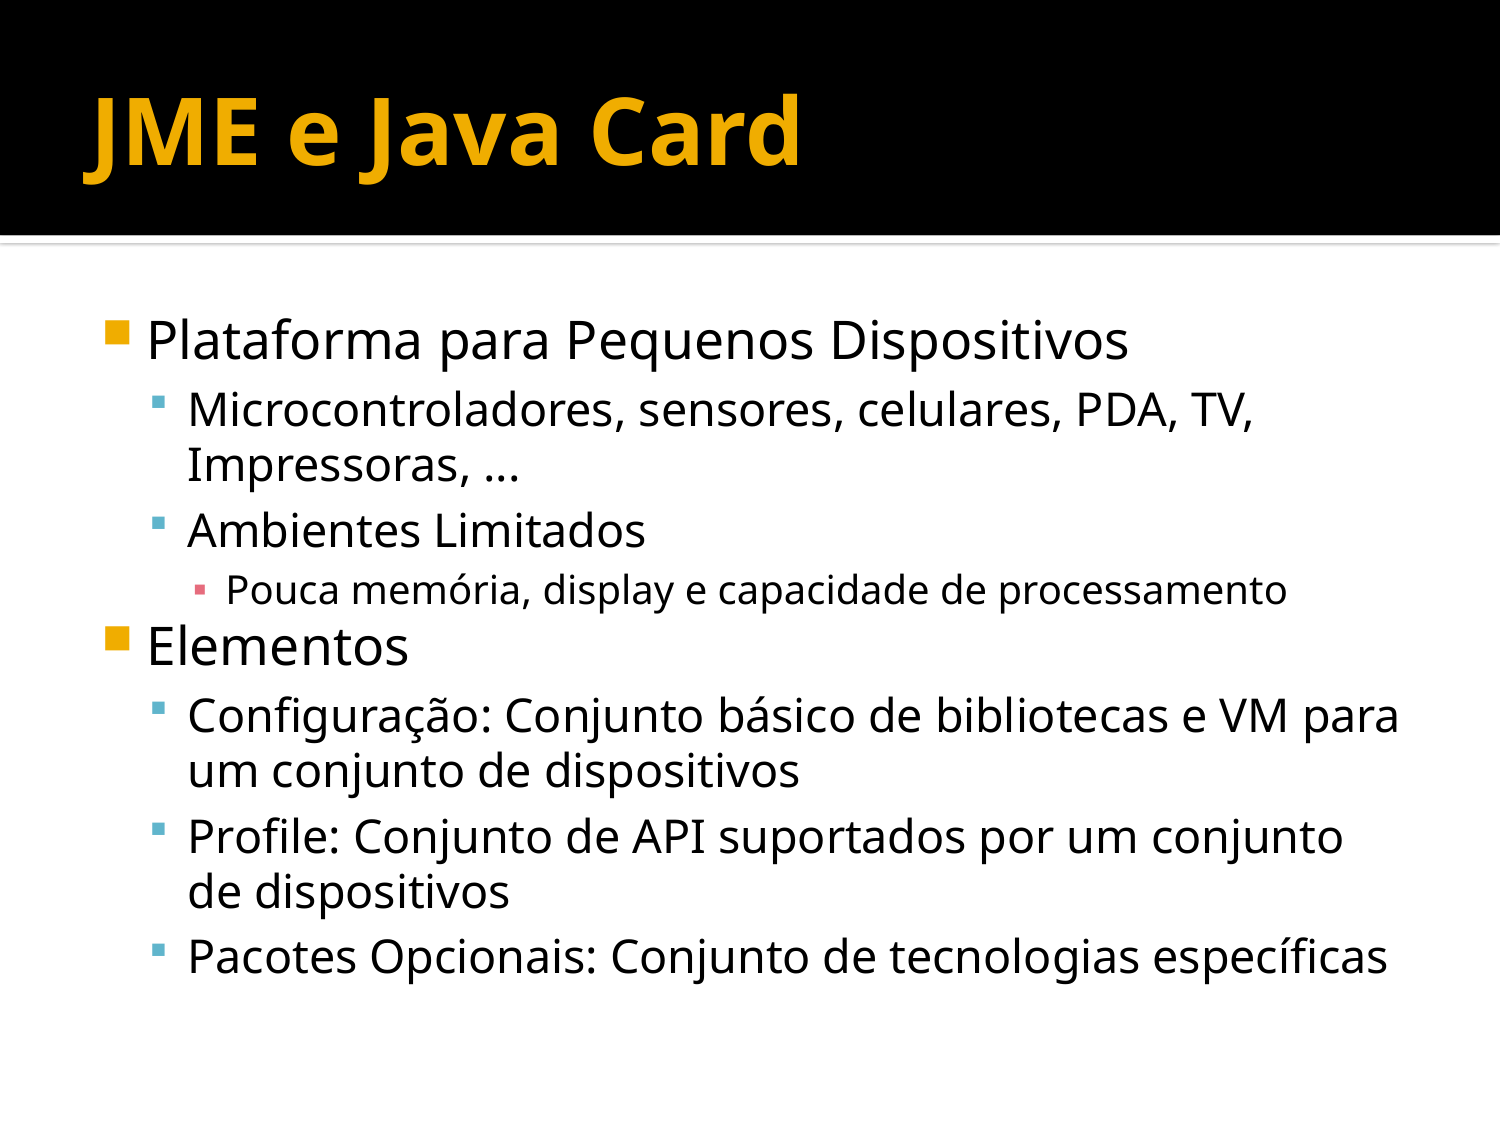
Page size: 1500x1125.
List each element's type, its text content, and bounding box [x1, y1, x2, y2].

title JME e Java Card [75, 25, 1425, 231]
list Plataforma para Pequenos Dispositivos Microcontroladores, sensores, celulares, PDA, TV, Impressoras, ... Ambientes Limitados Pouca memória, display e capacidade de processamento Elementos Configuração: Conjunto básico de bibliotecas e VM para um conjunto de dispositivos Profile: Conjunto de API suportados por um conjunto de dispositivos Pacotes Opcionais: Conjunto de tecnologias específicas [75, 291, 1425, 1050]
